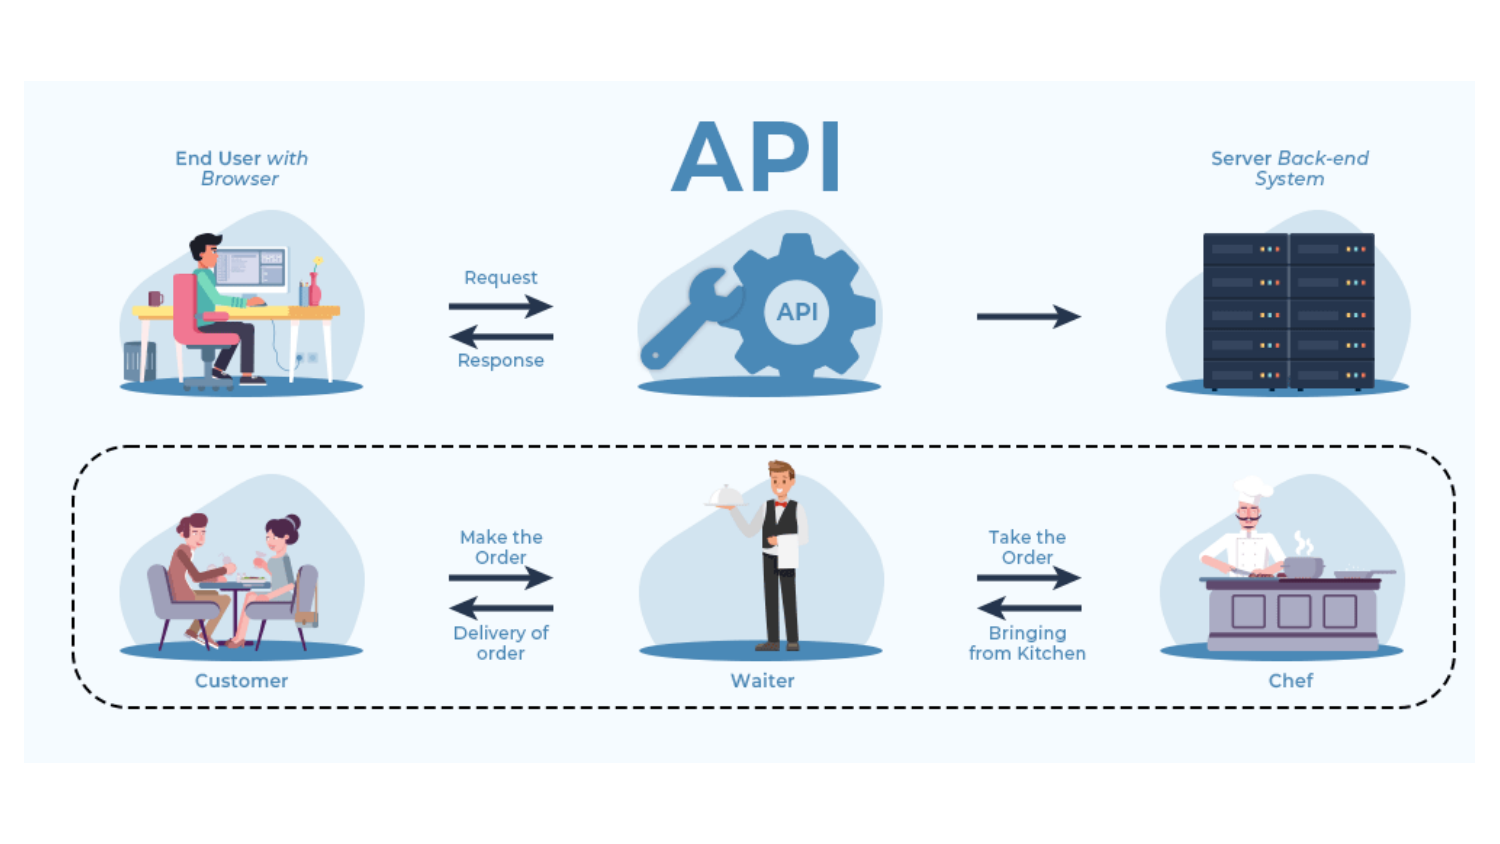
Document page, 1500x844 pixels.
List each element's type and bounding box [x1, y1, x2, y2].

picture [24, 80, 1476, 763]
